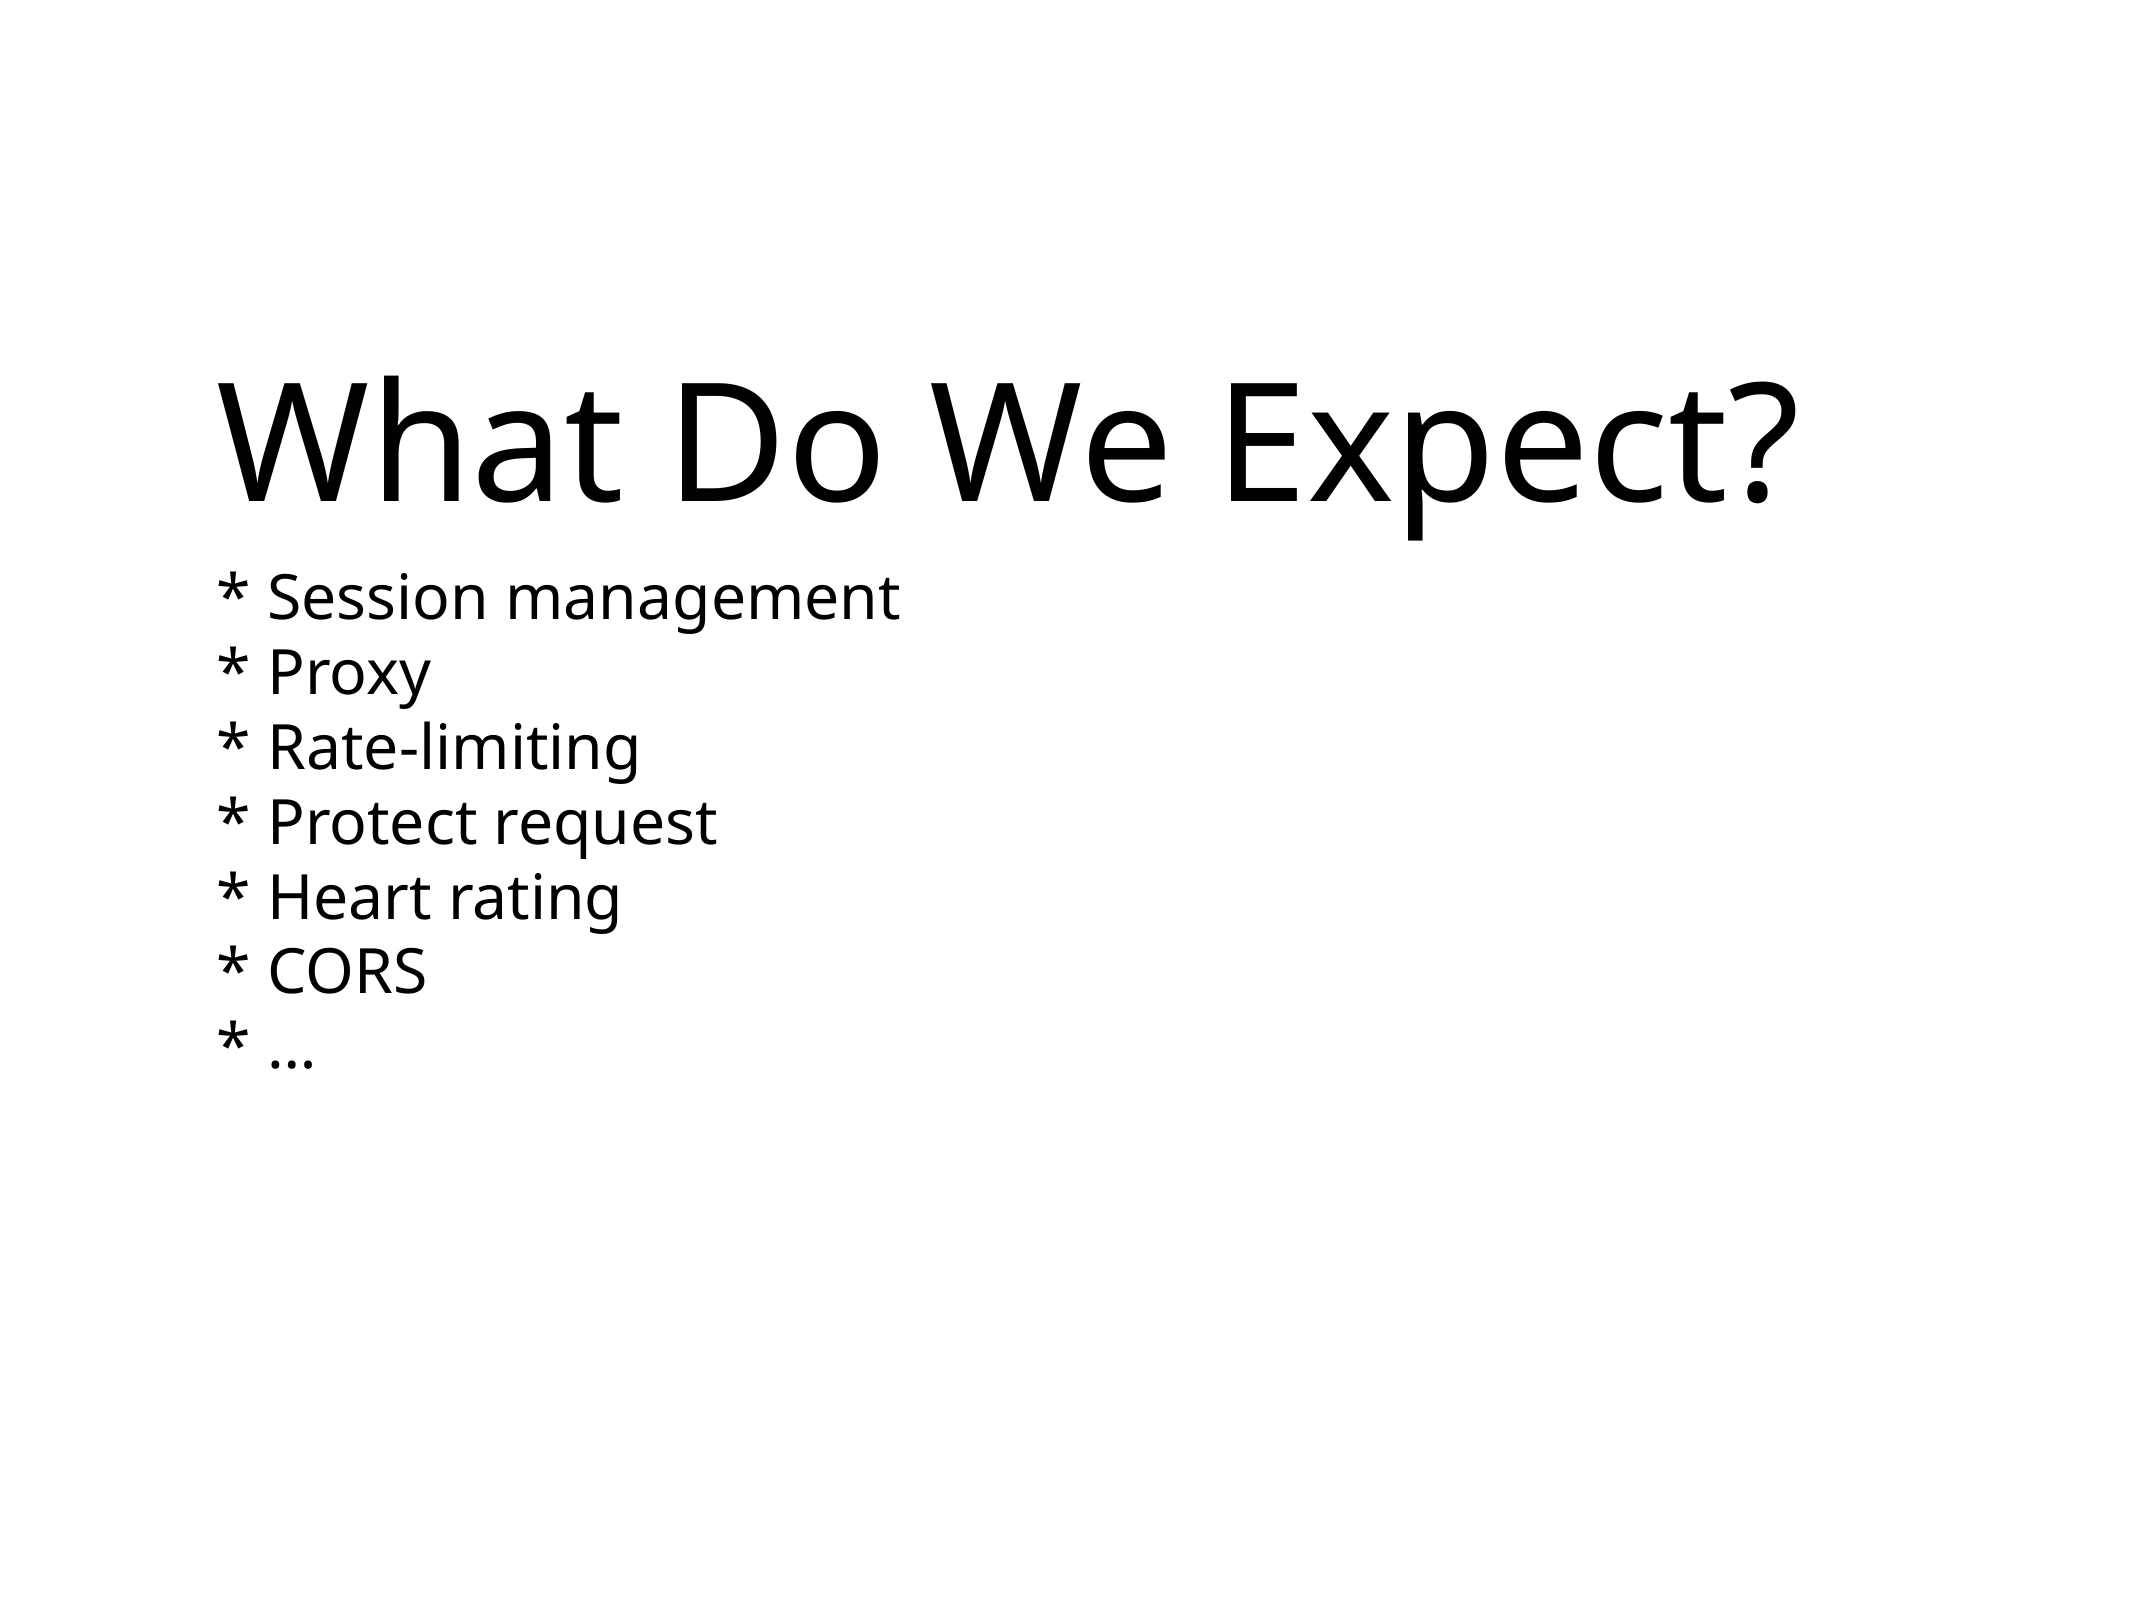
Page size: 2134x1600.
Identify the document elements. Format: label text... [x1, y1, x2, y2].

subtitle * Session management * Proxy * Rate-limiting * Protect request * Heart rating * CORS * … [207, 547, 1698, 1163]
text_box What Do We Expect? [208, 125, 2024, 543]
